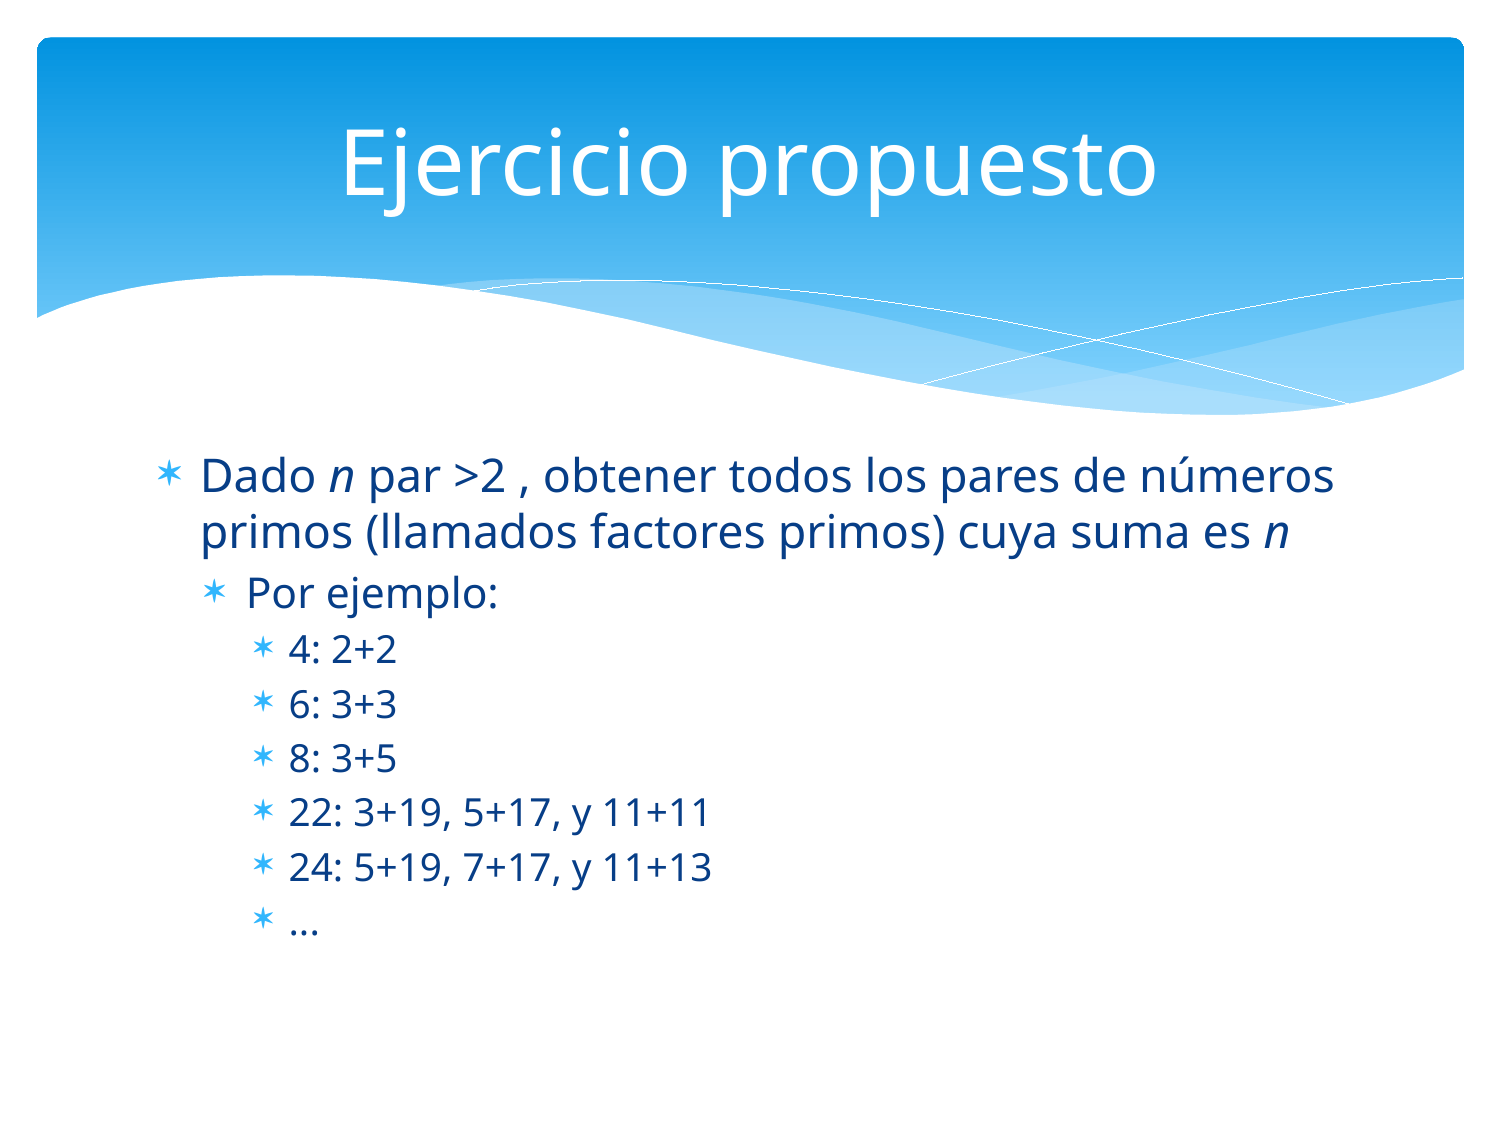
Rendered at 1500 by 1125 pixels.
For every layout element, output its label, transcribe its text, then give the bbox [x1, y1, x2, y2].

list Dado n par >2 , obtener todos los pares de números primos (llamados factores primos) cuya suma es n Por ejemplo: 4: 2+2 6: 3+3 8: 3+5 22: 3+19, 5+17, y 11+11 24: 5+19, 7+17, y 11+13 ... [143, 438, 1359, 1005]
title Ejercicio propuesto [75, 55, 1425, 261]
